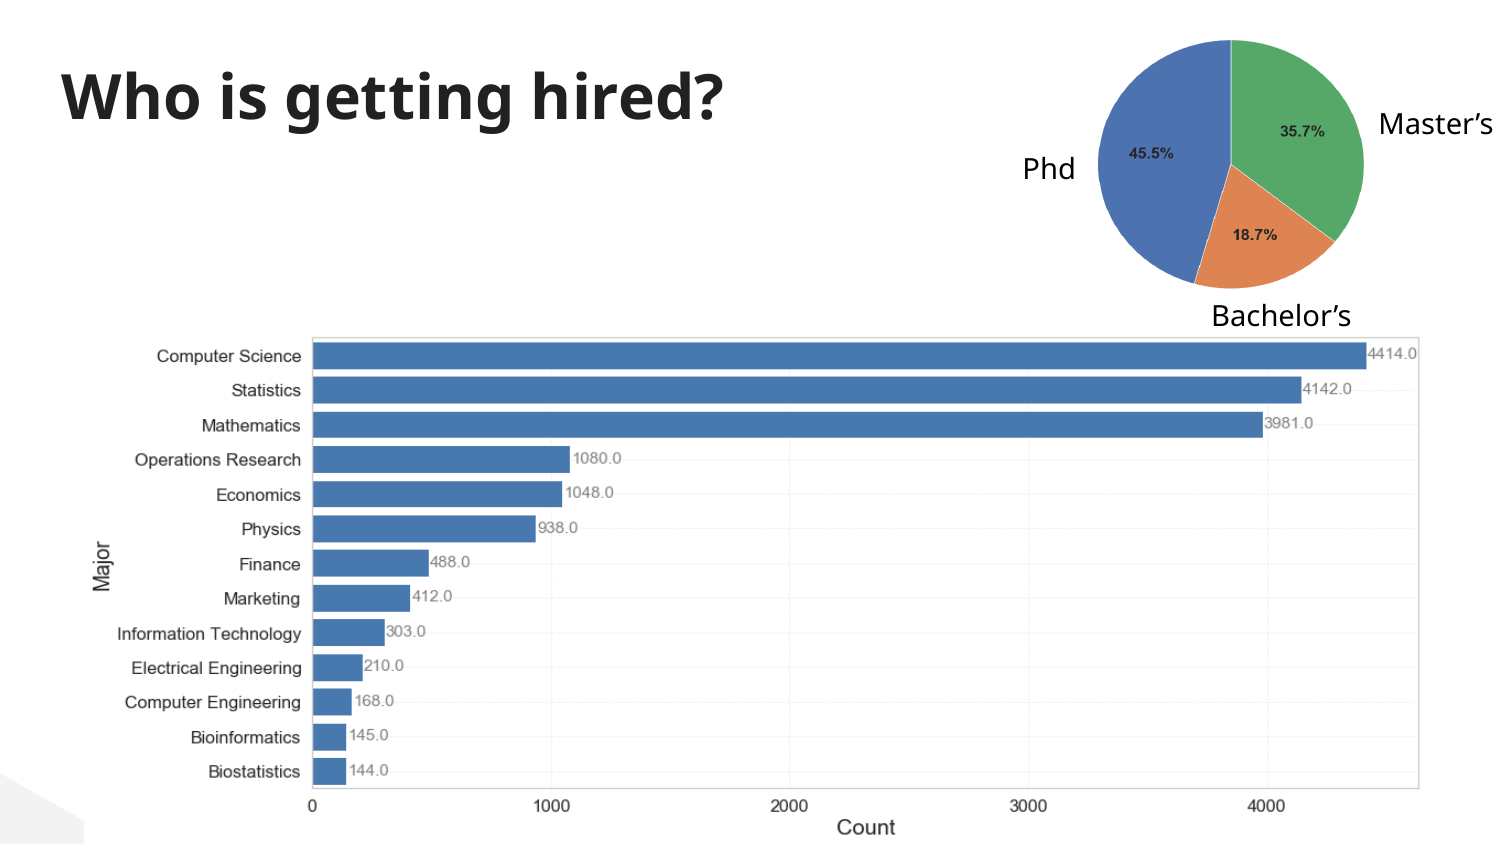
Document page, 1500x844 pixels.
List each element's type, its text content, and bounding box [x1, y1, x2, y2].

title Who is getting hired? [46, 42, 767, 712]
text_box Phd [965, 135, 1072, 169]
text_box Master’s [1388, 90, 1500, 124]
picture [84, 0, 1426, 844]
